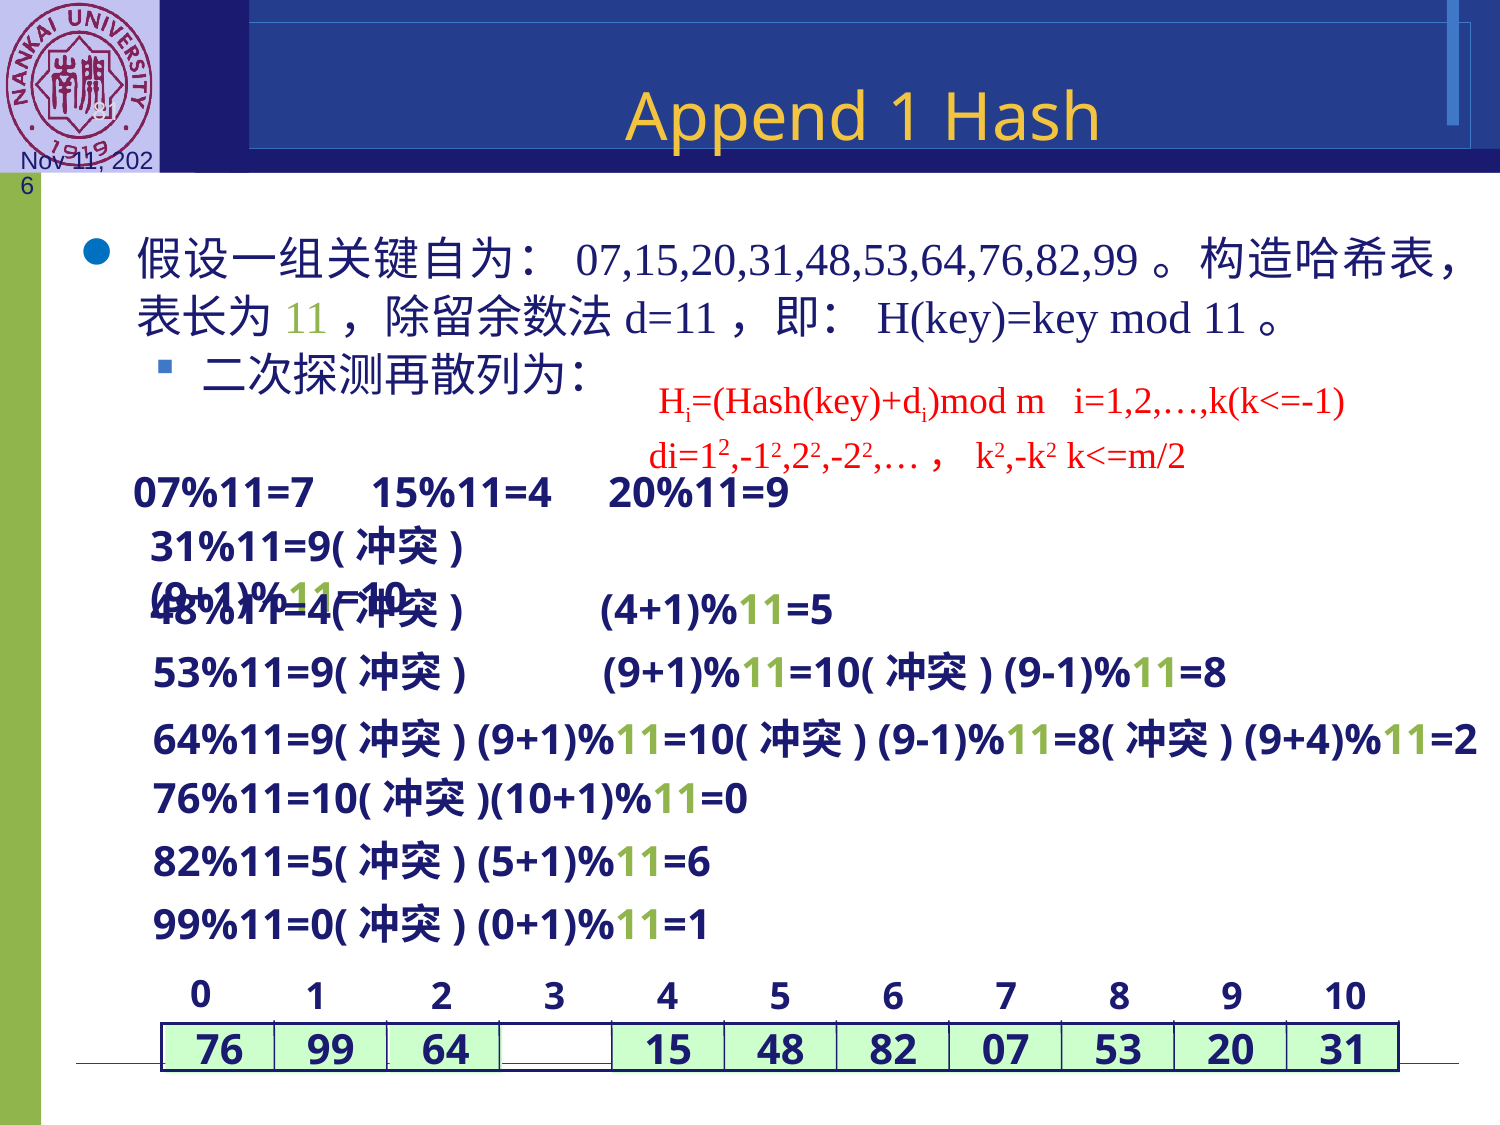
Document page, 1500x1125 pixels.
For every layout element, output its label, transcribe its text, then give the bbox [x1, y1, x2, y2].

text_box Hi=(Hash(key)+di)mod m i=1,2,…,k(k<=-1) di=12,-12,22,-22,…，k2,-k2 k<=m/2 [634, 368, 1439, 485]
text_box [53, 66, 136, 137]
list 假设一组关键自为：07,15,20,31,48,53,64,76,82,99。构造哈希表，表长为11，除留余数法d=11，即：H(key)=key mod 11。 二次探测再散列为： [64, 219, 1453, 408]
text_box 07%11=7 [133, 465, 315, 516]
text_box 64%11=9(冲突) (9+1)%11=10(冲突) (9-1)%11=8(冲突) (9+4)%11=2 [149, 710, 1500, 764]
text_box 20%11=9 [608, 465, 790, 516]
picture [5, 2, 155, 137]
text_box 76%11=10(冲突)(10+1)%11=0 [149, 769, 1500, 823]
text_box 31%11=9(冲突) (9+1)%11=10 [149, 520, 813, 582]
text_box [5, 137, 177, 228]
text_box 53%11=9(冲突) (9+1)%11=10(冲突) (9-1)%11=8 [150, 645, 1294, 696]
text_box 15%11=4 [370, 465, 553, 516]
title Append 1 Hash [228, 77, 1500, 162]
text_box 99%11=0(冲突) (0+1)%11=1 [149, 895, 1438, 948]
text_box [159, 970, 1400, 1071]
text_box 48%11=4(冲突) (4+1)%11=5 [149, 582, 1138, 633]
text_box 82%11=5(冲突) (5+1)%11=6 [150, 832, 925, 886]
